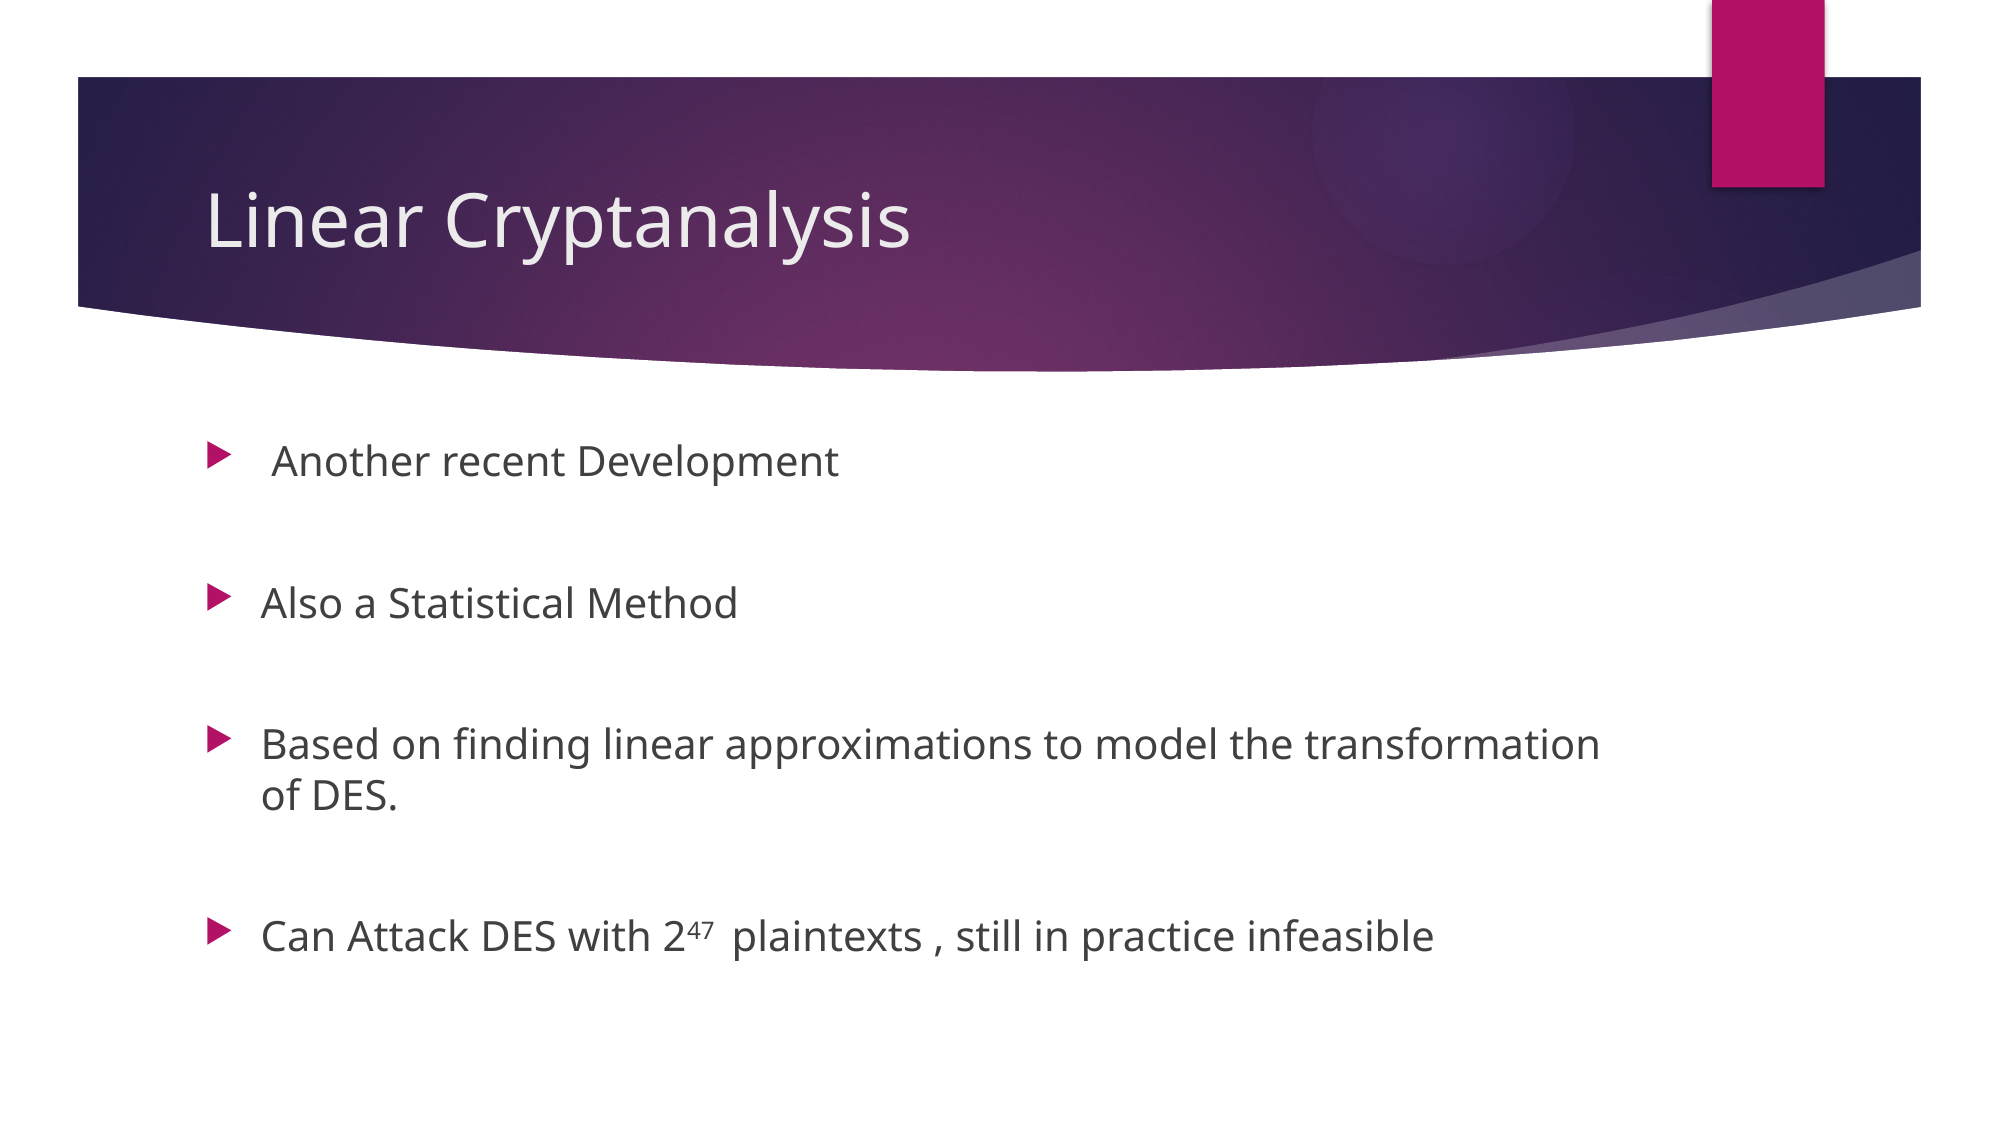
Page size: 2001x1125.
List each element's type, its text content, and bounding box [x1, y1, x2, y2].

list Another recent Development Also a Statistical Method Based on finding linear approximations to model the transformation of DES. Can Attack DES with 247 plaintexts , still in practice infeasible [189, 427, 1638, 988]
title Linear Cryptanalysis [189, 159, 1627, 276]
